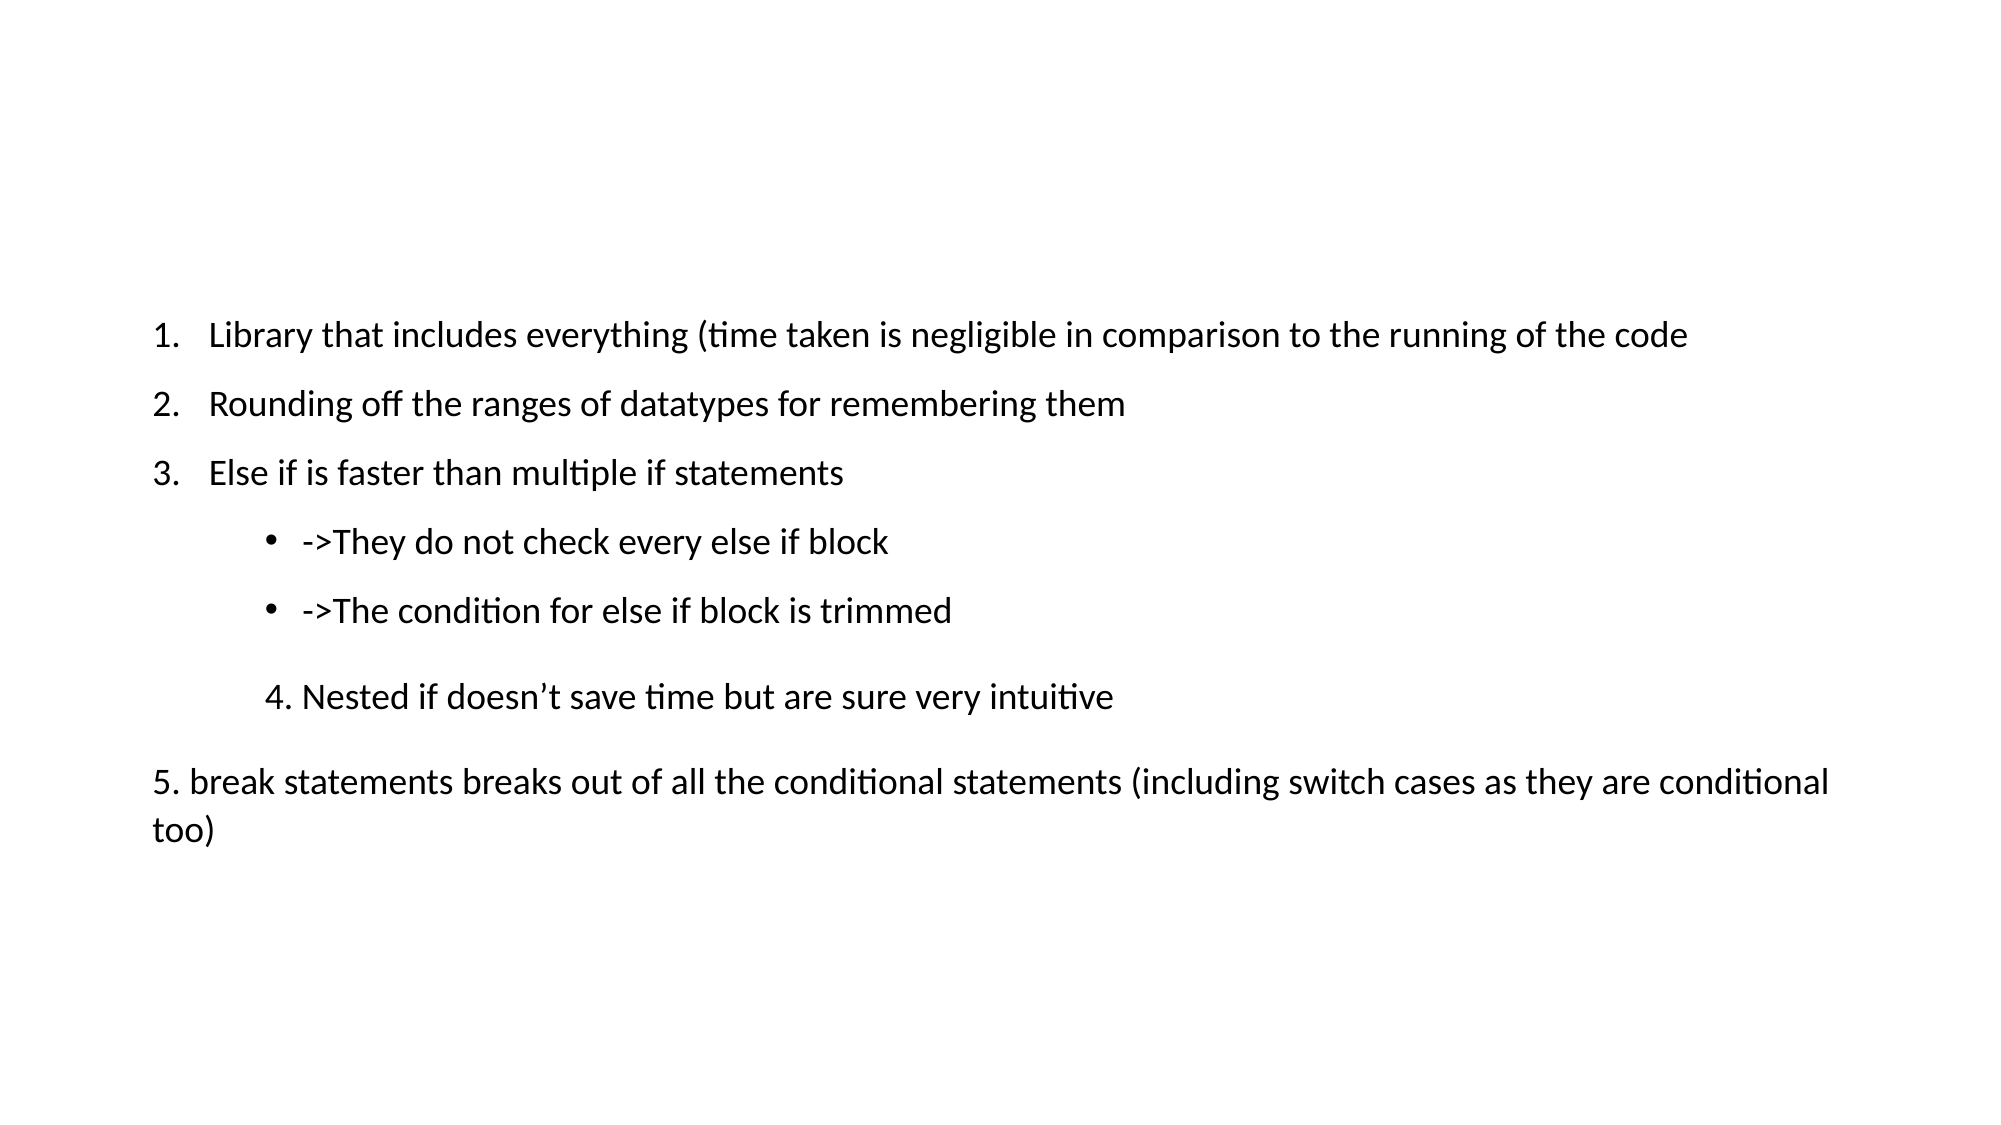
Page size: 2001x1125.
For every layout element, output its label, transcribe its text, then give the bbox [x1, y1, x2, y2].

list Library that includes everything (time taken is negligible in comparison to the running of the code Rounding off the ranges of datatypes for remembering them Else if is faster than multiple if statements ->They do not check every else if block ->The condition for else if block is trimmed 4. Nested if doesn’t save time but are sure very intuitive 5. break statements breaks out of all the conditional statements (including switch cases as they are conditional too) [137, 299, 1863, 1014]
